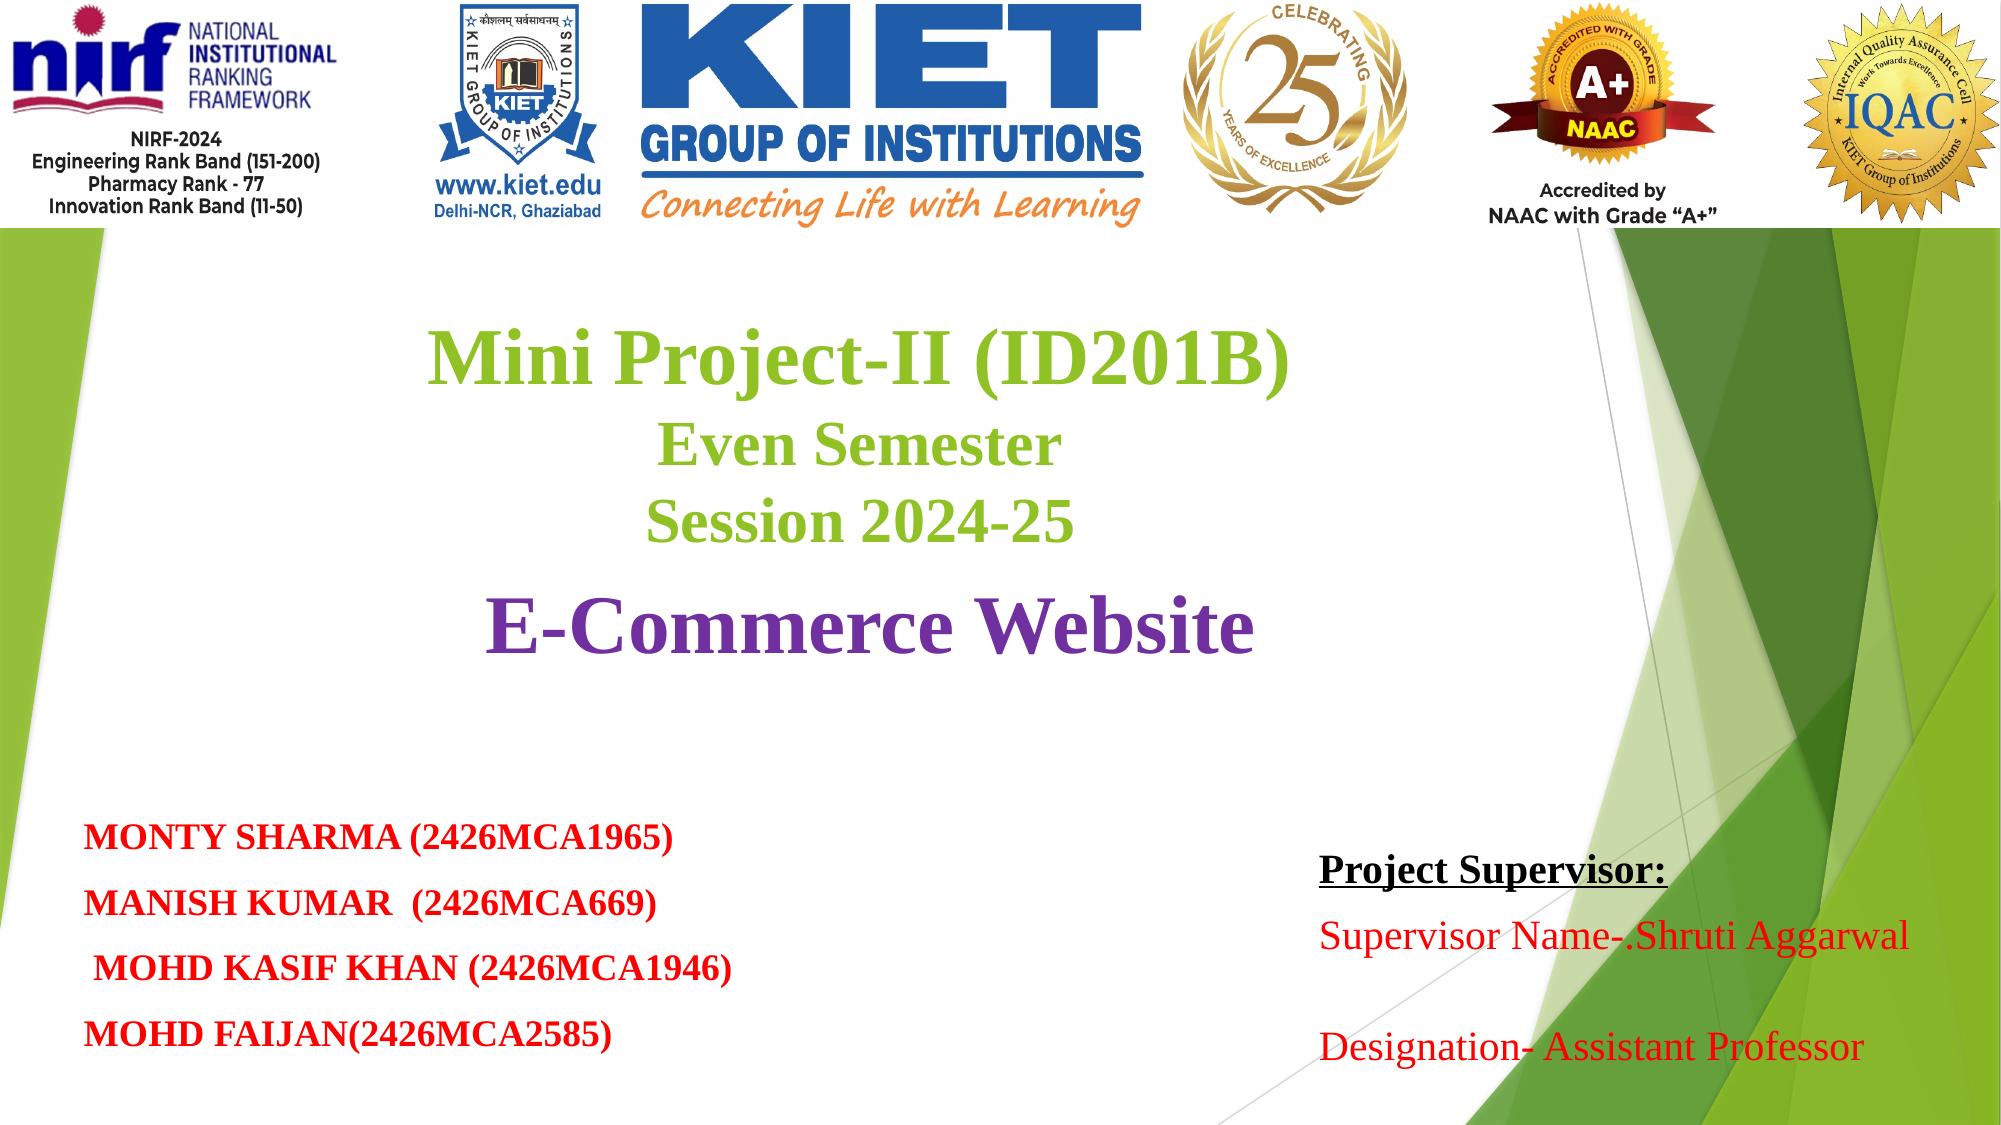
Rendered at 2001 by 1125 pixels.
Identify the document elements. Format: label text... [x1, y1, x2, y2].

text_box Project Supervisor: Supervisor Name-.Shruti Aggarwal Designation- Assistant Professor [1303, 840, 2000, 1099]
picture [0, 0, 2000, 228]
text_box [249, 784, 1750, 910]
title Mini Project-II (ID201B) Even Semester Session 2024-25 [249, 296, 1471, 563]
subtitle E-Commerce Website MONTY SHARMA (2426MCA1965) MANISH KUMAR (2426MCA669) MOHD KASIF KHAN (2426MCA1946) MOHD FAIJAN(2426MCA2585) [68, 562, 1304, 1125]
